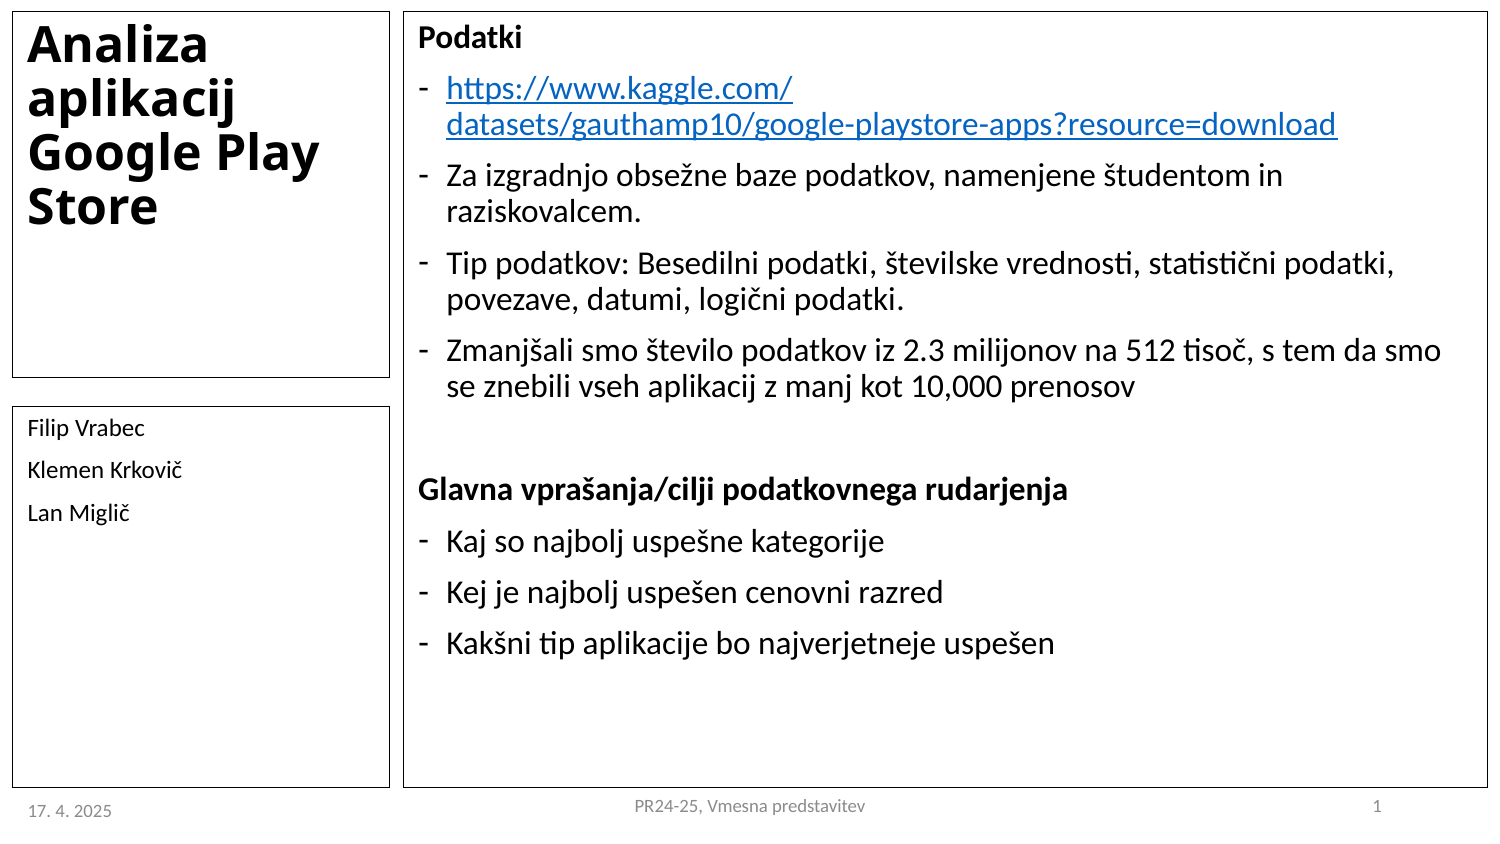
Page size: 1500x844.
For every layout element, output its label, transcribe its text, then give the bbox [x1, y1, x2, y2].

title Analiza aplikacij Google Play Store [12, 11, 390, 378]
slide_number 1 [1059, 782, 1397, 827]
slide_number 17. 4. 2025 [12, 787, 629, 833]
list Filip Vrabec Klemen Krkovič Lan Miglič [12, 406, 390, 787]
list Podatki https://www.kaggle.com/datasets/gauthamp10/google-playstore-apps?resource=download Za izgradnjo obsežne baze podatkov, namenjene študentom in raziskovalcem. Tip podatkov: Besedilni podatki, številske vrednosti, statistični podatki, povezave, datumi, logični podatki. Zmanjšali smo število podatkov iz 2.3 milijonov na 512 tisoč, s tem da smo se znebili vseh aplikacij z manj kot 10,000 prenosov Glavna vprašanja/cilji podatkovnega rudarjenja Kaj so najbolj uspešne kategorije Kej je najbolj uspešen cenovni razred Kakšni tip aplikacije bo najverjetneje uspešen [403, 11, 1488, 788]
footer PR24-25, Vmesna predstavitev [496, 782, 1004, 827]
